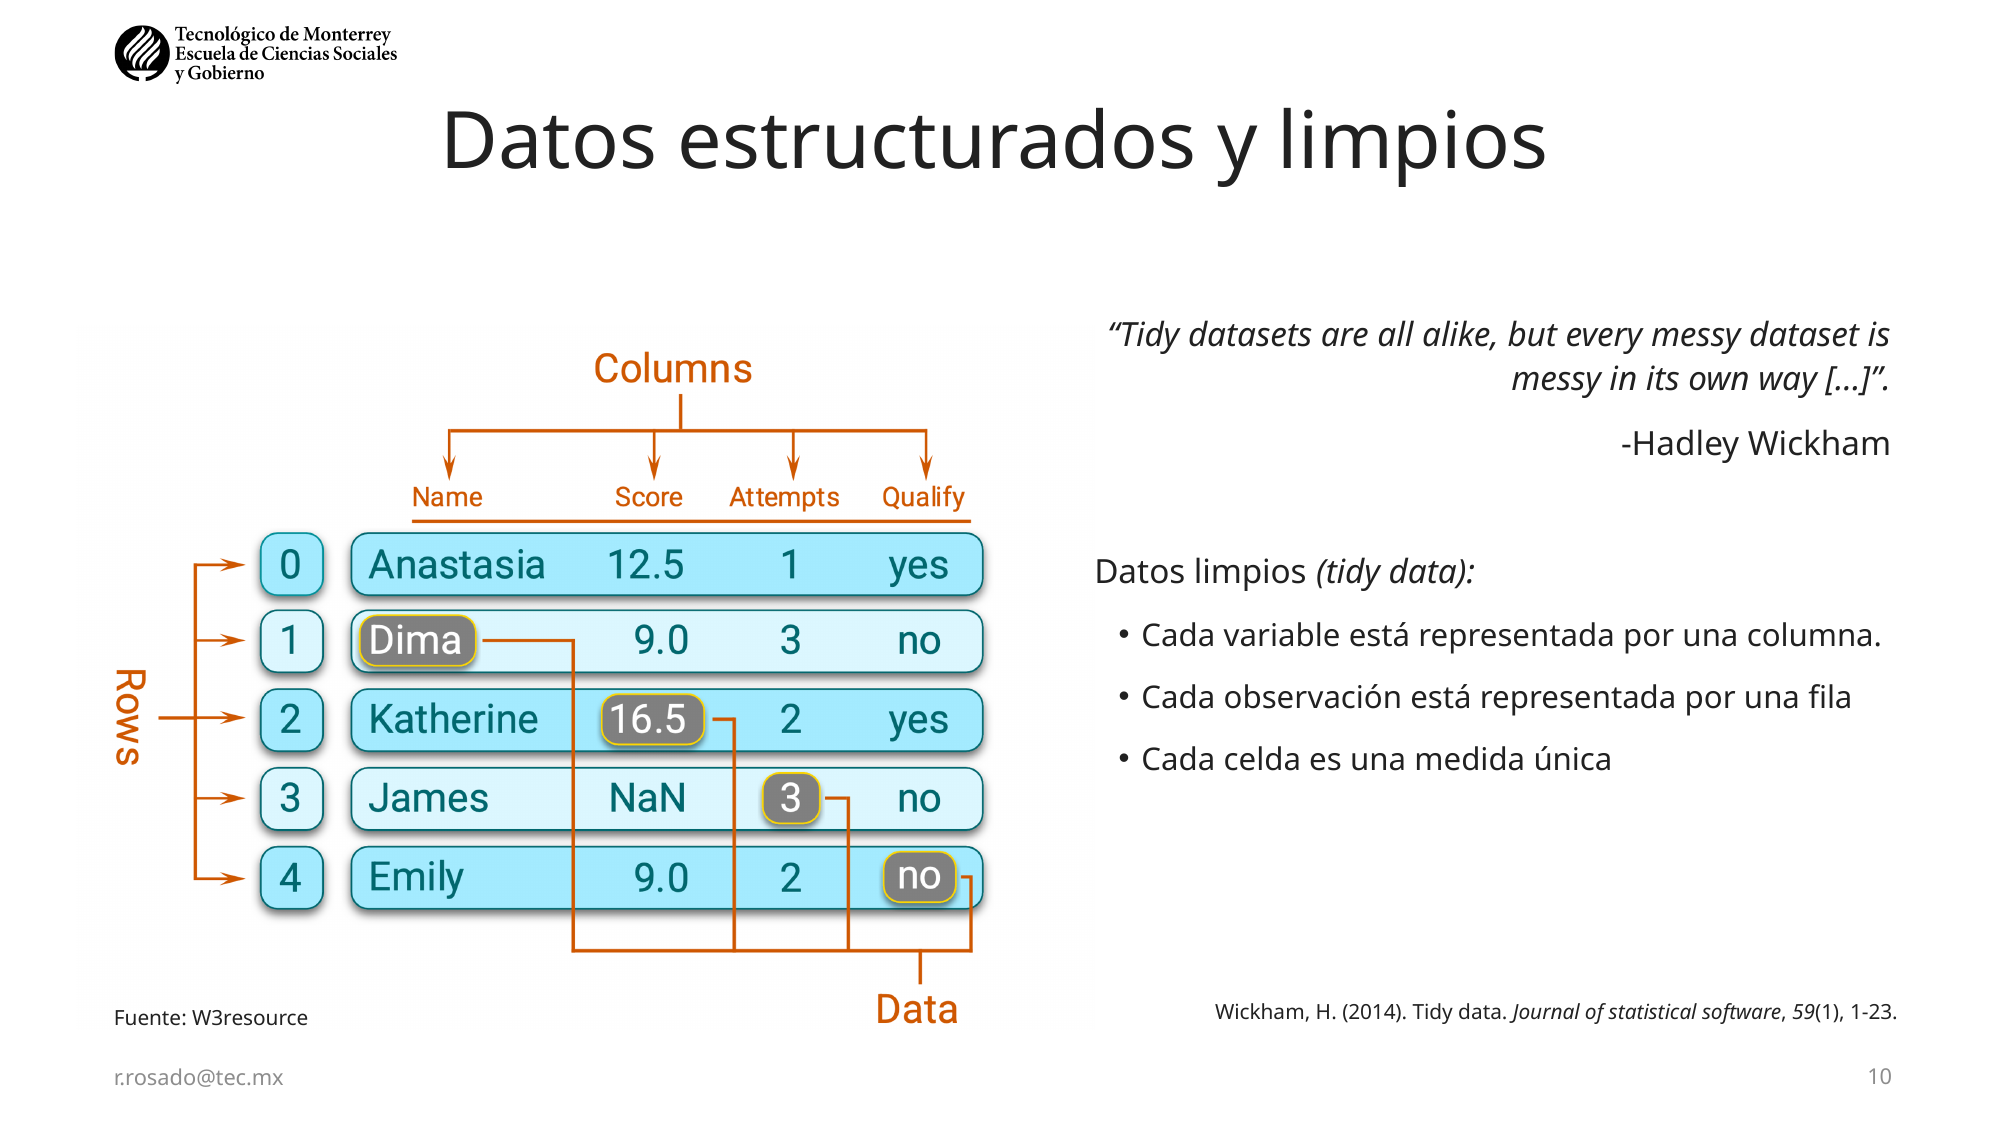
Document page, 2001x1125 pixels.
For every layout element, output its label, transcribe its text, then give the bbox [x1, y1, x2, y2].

picture [111, 24, 399, 76]
text_box Wickham, H. (2014). Tidy data. Journal of statistical software, 59(1), 1-23. [1029, 991, 1913, 1031]
picture [76, 325, 1095, 1030]
footer r.rosado@tec.mx [98, 1030, 1260, 1125]
slide_number 10 [1852, 1031, 1912, 1125]
text_box Datos limpios (tidy data): Cada variable está representada por una columna. Cada observación está representada por una fila Cada celda es una medida única [1095, 538, 1927, 910]
text_box “Tidy datasets are all alike, but every messy dataset is messy in its own way […]”. -Hadley Wickham [1029, 302, 1907, 474]
title Datos estructurados y limpios [96, 76, 1892, 210]
